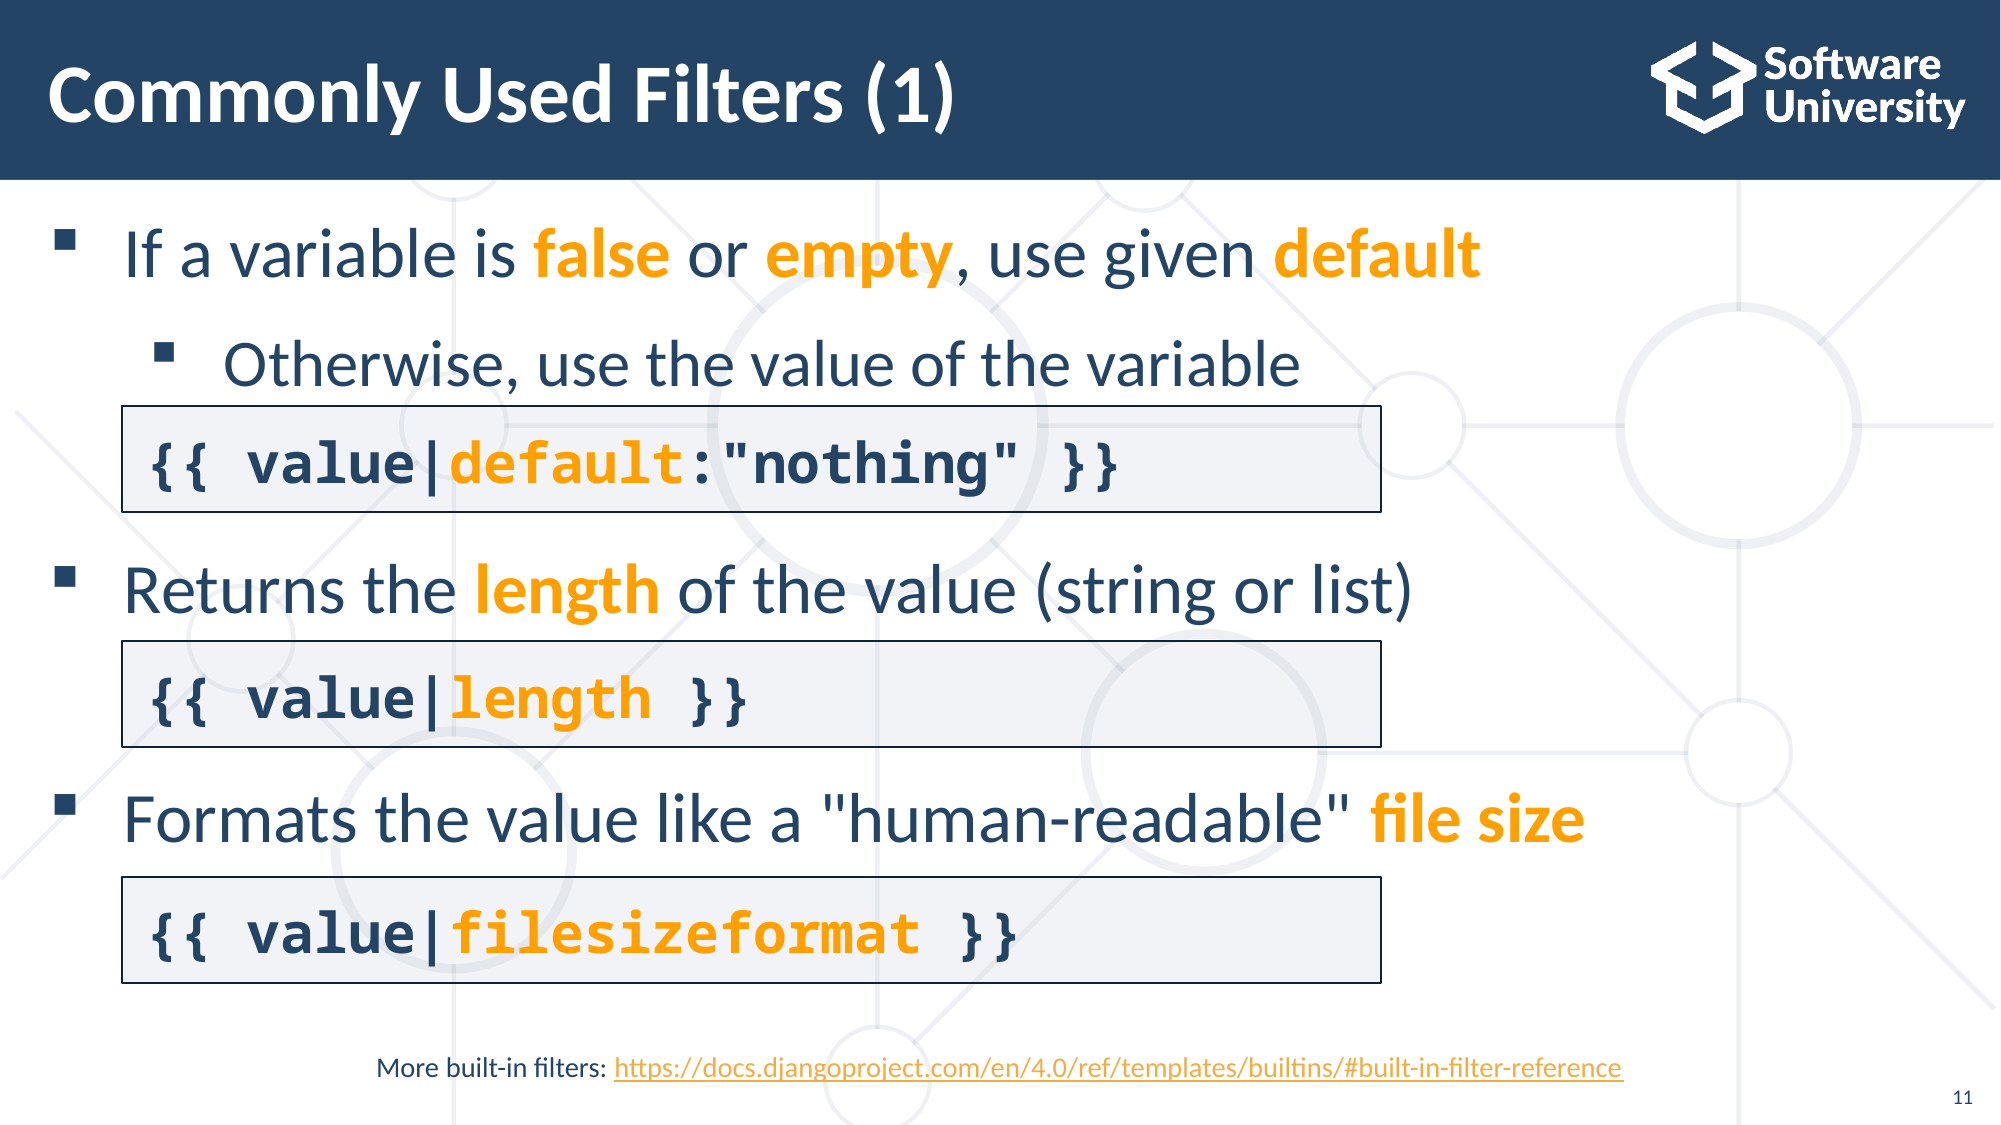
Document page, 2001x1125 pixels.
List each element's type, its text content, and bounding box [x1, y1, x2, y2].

list If a variable is false or empty, use given default Otherwise, use the value of the variable Returns the length of the value (string or list) Formats the value like a "human-readable" file size [31, 196, 1969, 1109]
picture [1651, 41, 1966, 134]
title Commonly Used Filters (1) [31, 16, 1625, 162]
text_box {{ value|length }} [121, 640, 1381, 748]
text_box More built-in filters: https://docs.djangoproject.com/en/4.0/ref/templates/builtins/#built-in-filter-reference [237, 1041, 1762, 1109]
text_box {{ value|filesizeformat }} [121, 876, 1381, 983]
slide_number 11 [1927, 1067, 1989, 1117]
text_box {{ value|default:"nothing" }} [121, 405, 1381, 512]
